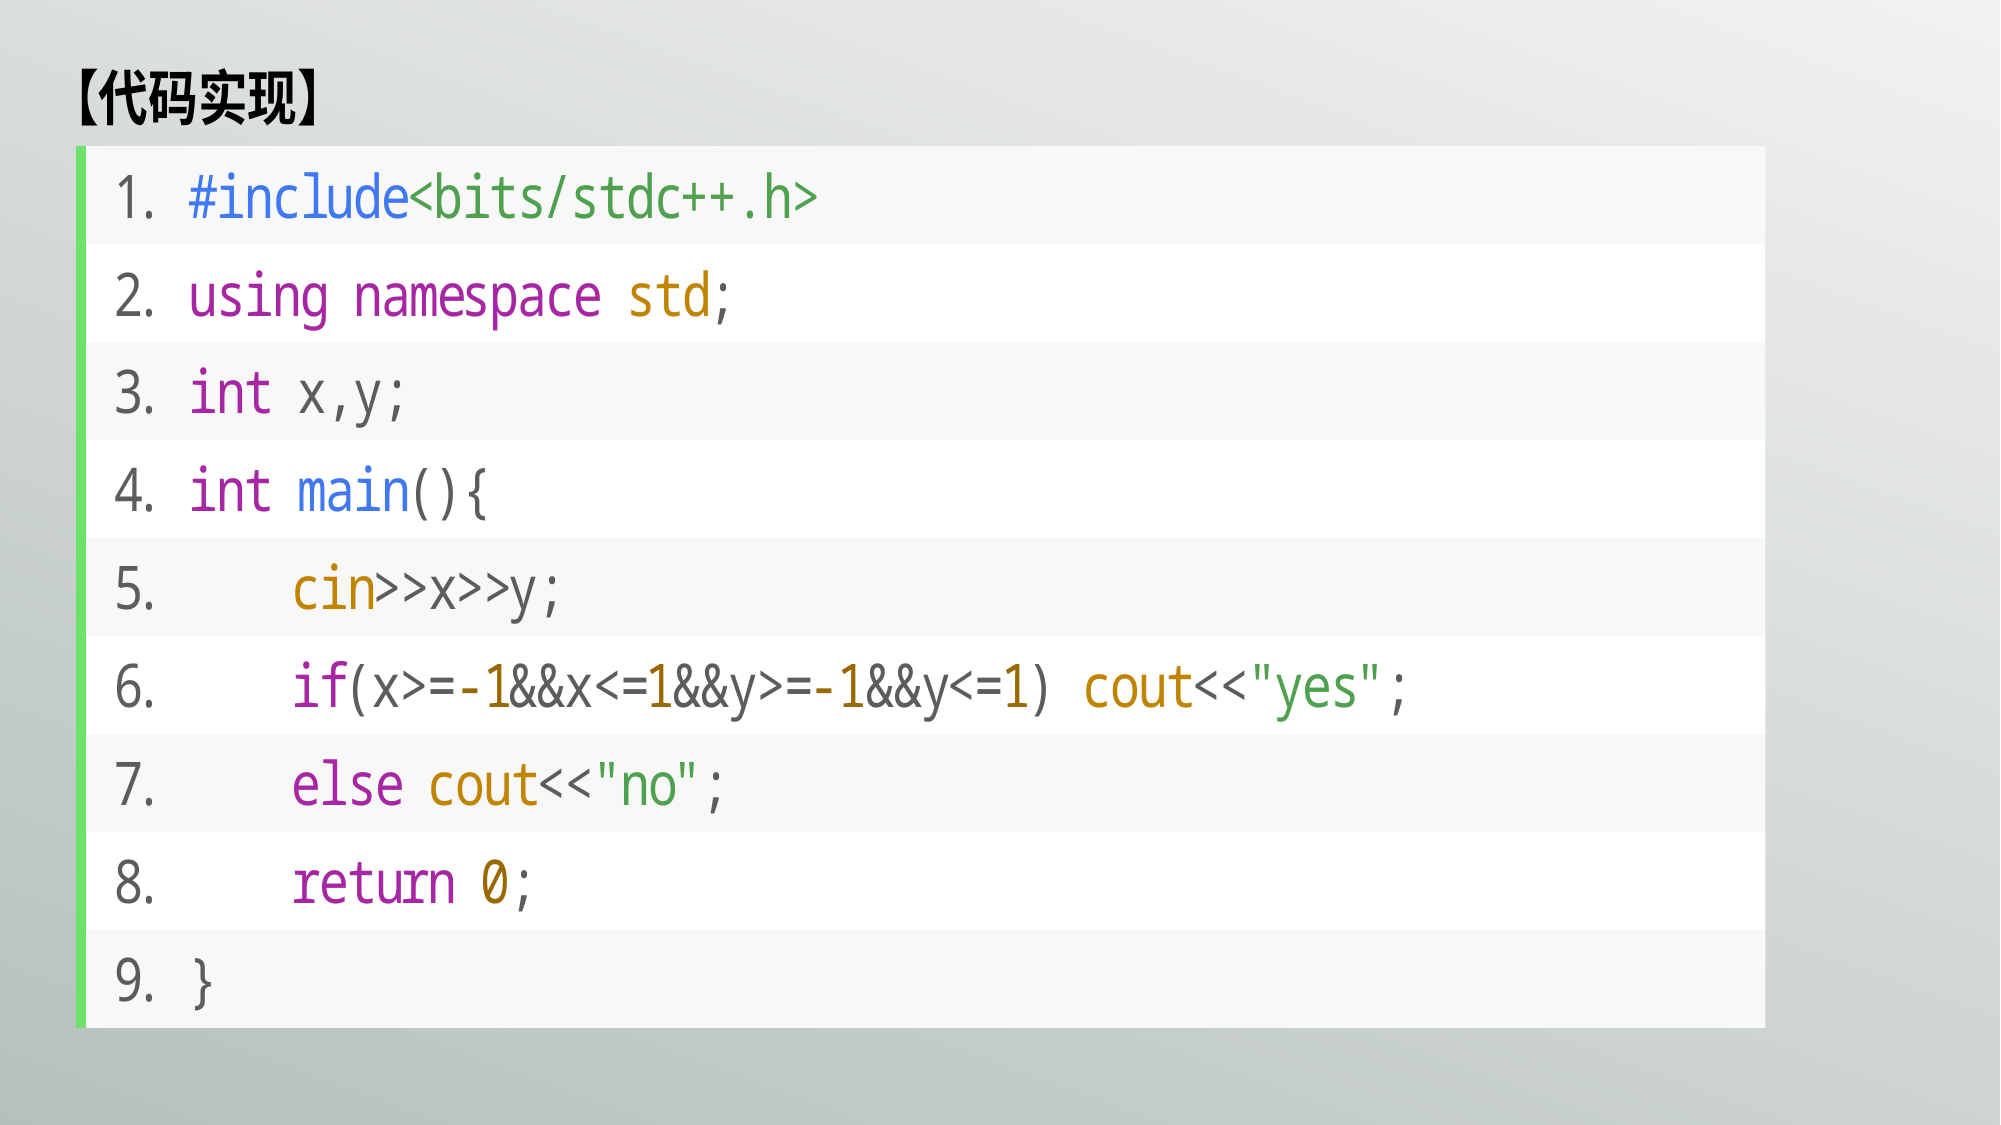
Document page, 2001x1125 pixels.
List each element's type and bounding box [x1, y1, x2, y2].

picture [49, 48, 1766, 1125]
